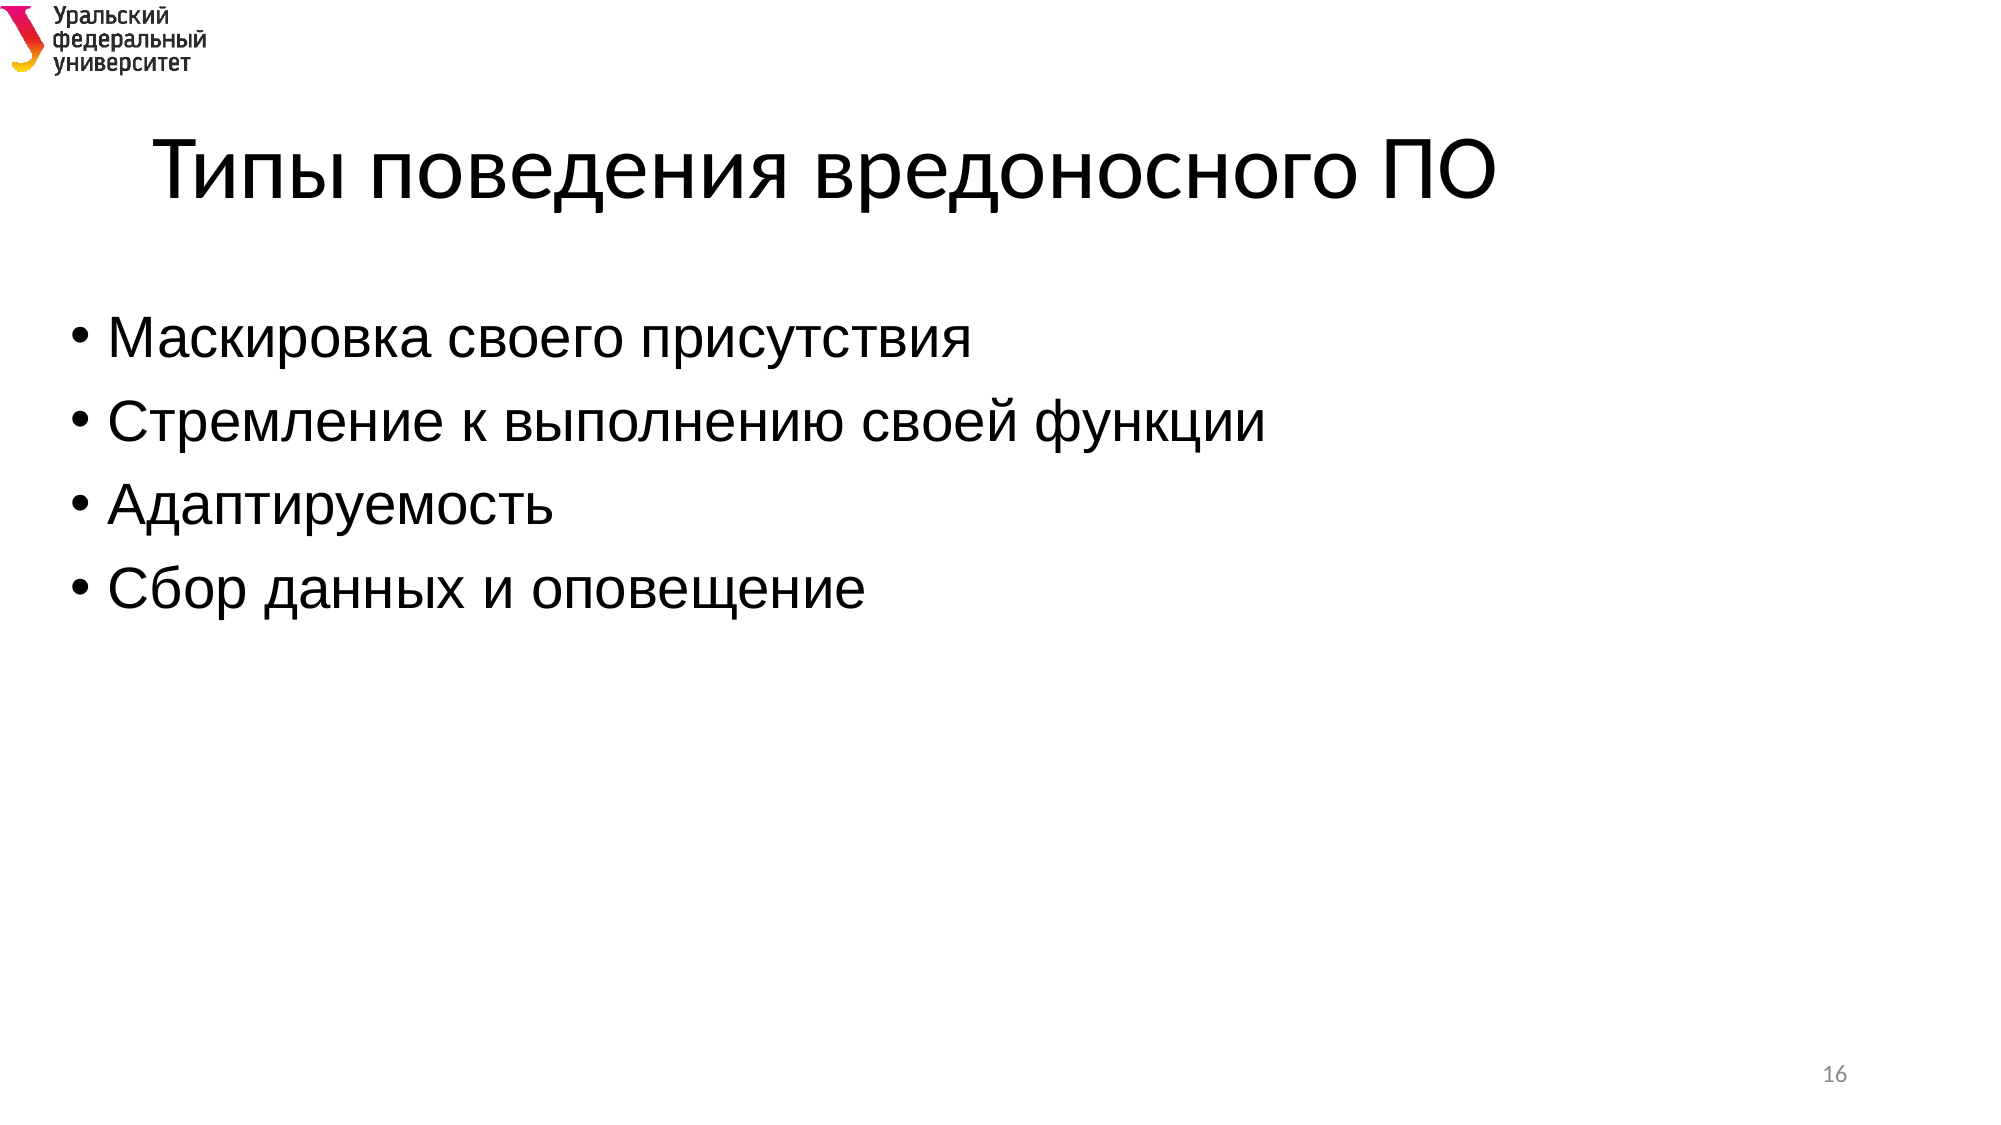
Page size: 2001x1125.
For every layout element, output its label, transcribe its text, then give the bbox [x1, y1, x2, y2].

list Маскировка своего присутствия Стремление к выполнению своей функции Адаптируемость Сбор данных и оповещение [55, 299, 1973, 1014]
picture [0, 3, 221, 76]
title Типы поведения вредоносного ПО [137, 59, 1863, 278]
slide_number 16 [1412, 1042, 1863, 1103]
